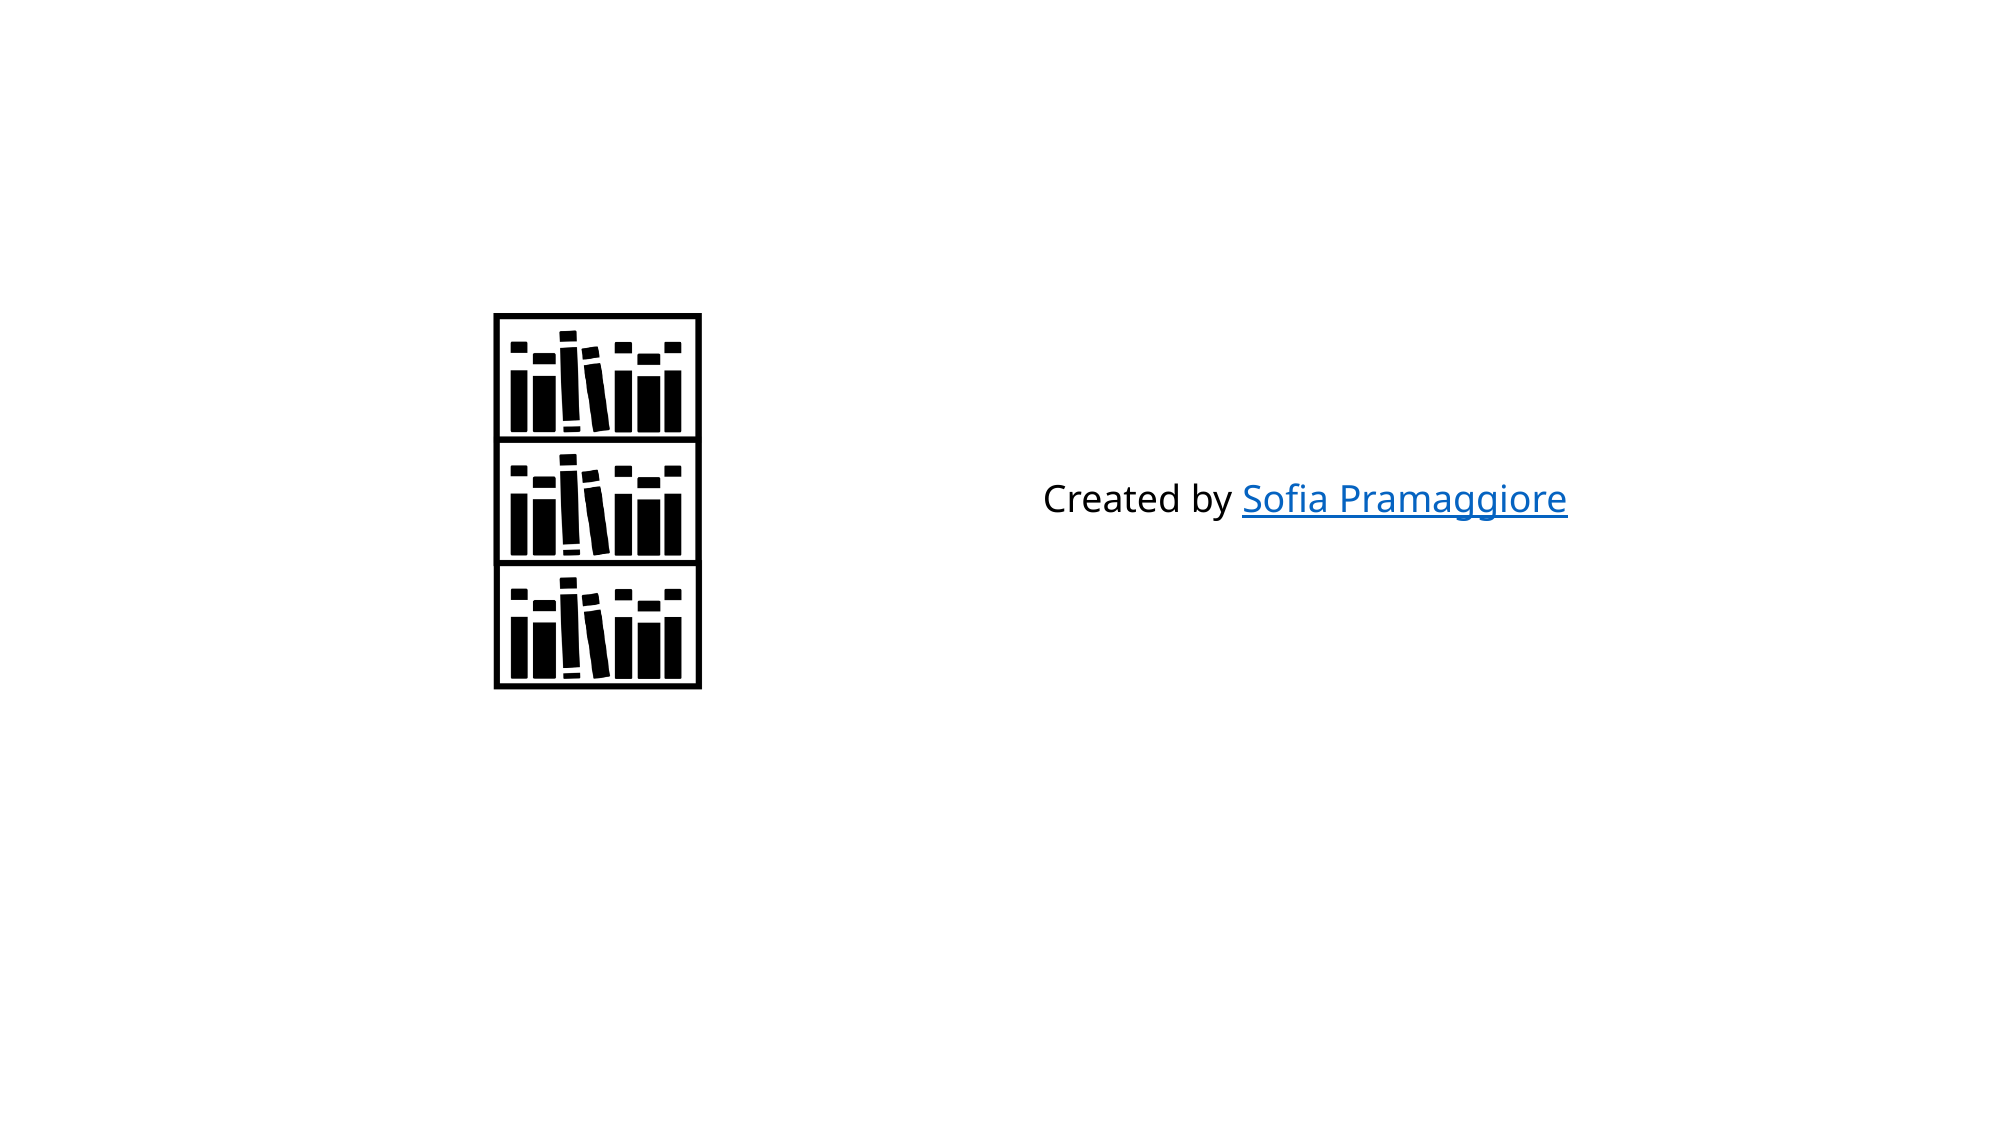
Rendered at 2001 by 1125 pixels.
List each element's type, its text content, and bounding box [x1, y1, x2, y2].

picture [399, 288, 818, 707]
text_box Created by Sofia Pramaggiore [1028, 467, 1583, 533]
